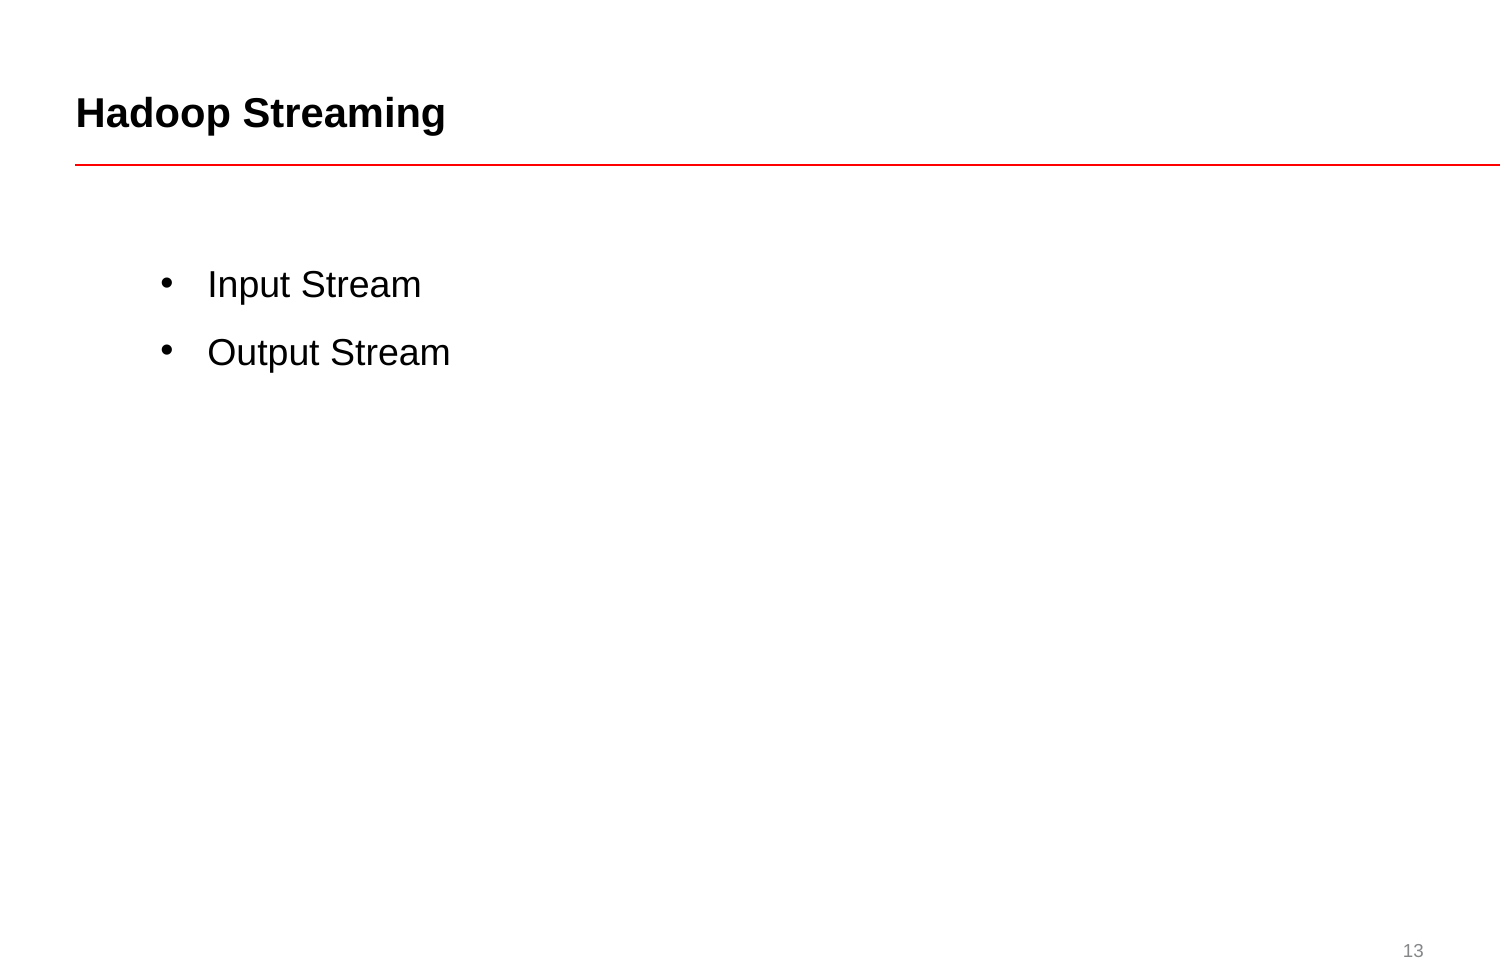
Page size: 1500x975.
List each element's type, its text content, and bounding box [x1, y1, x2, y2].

title Hadoop Streaming [75, 67, 1422, 136]
text_box Input Stream Output Stream [145, 230, 1422, 425]
